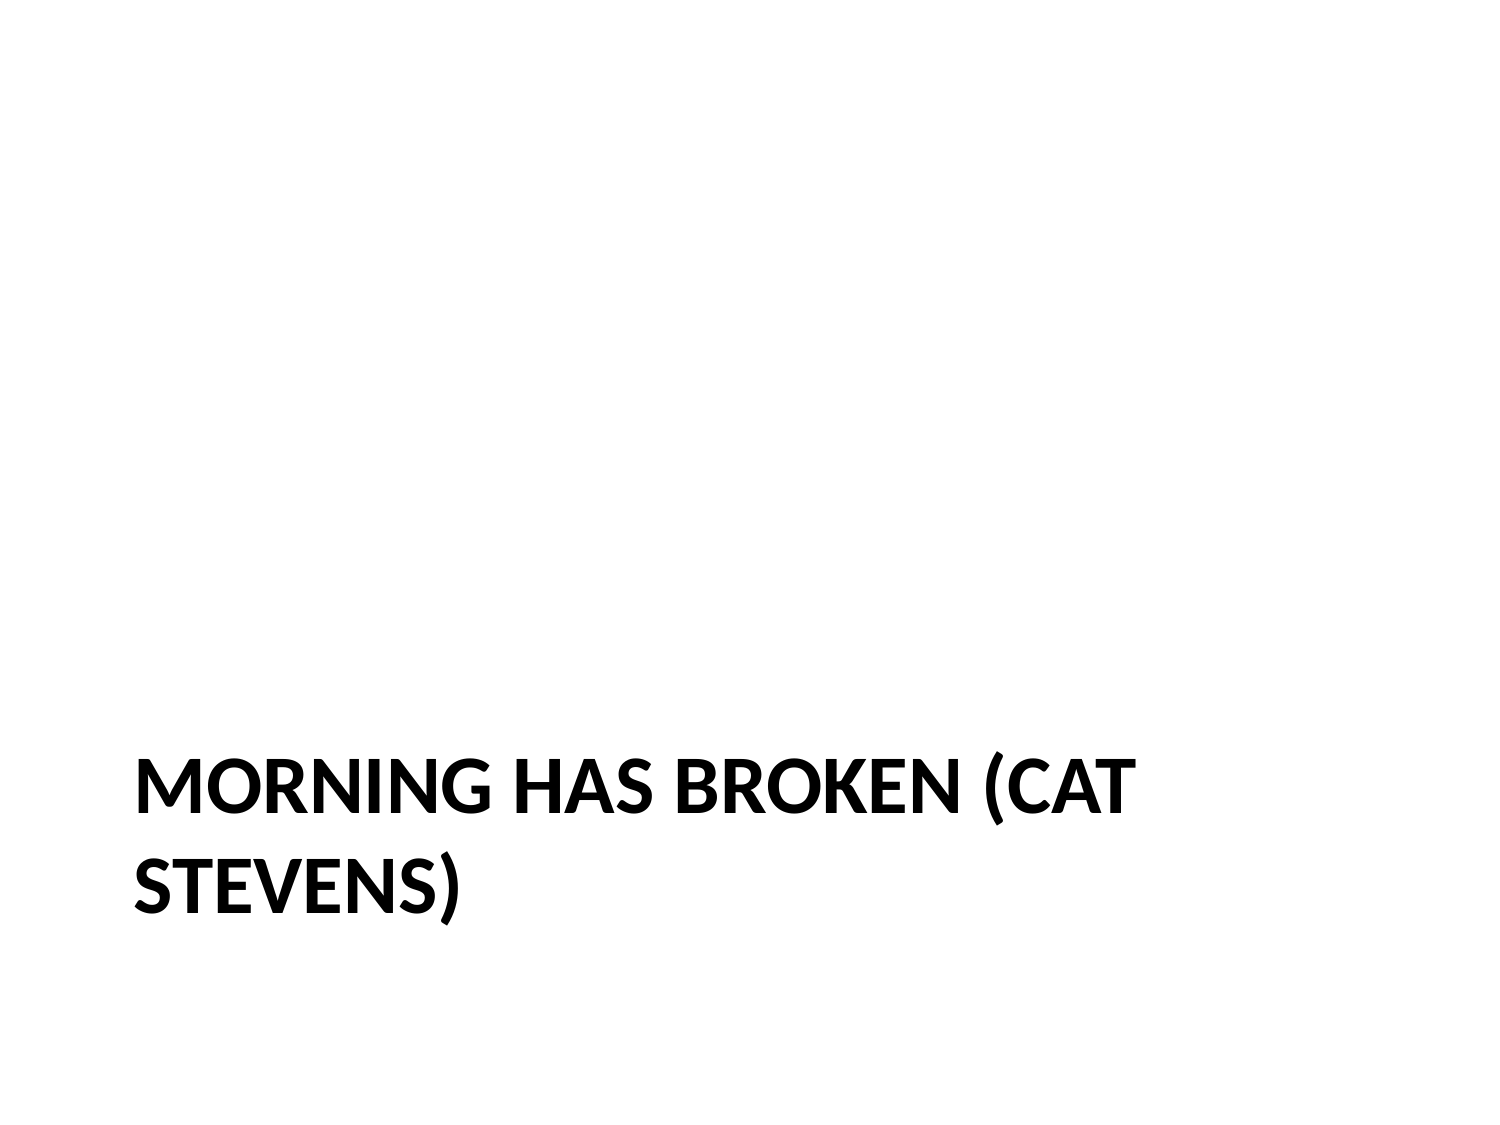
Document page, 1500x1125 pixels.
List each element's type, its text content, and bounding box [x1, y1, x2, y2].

title Morning has broken (Cat Stevens) [118, 722, 1394, 947]
